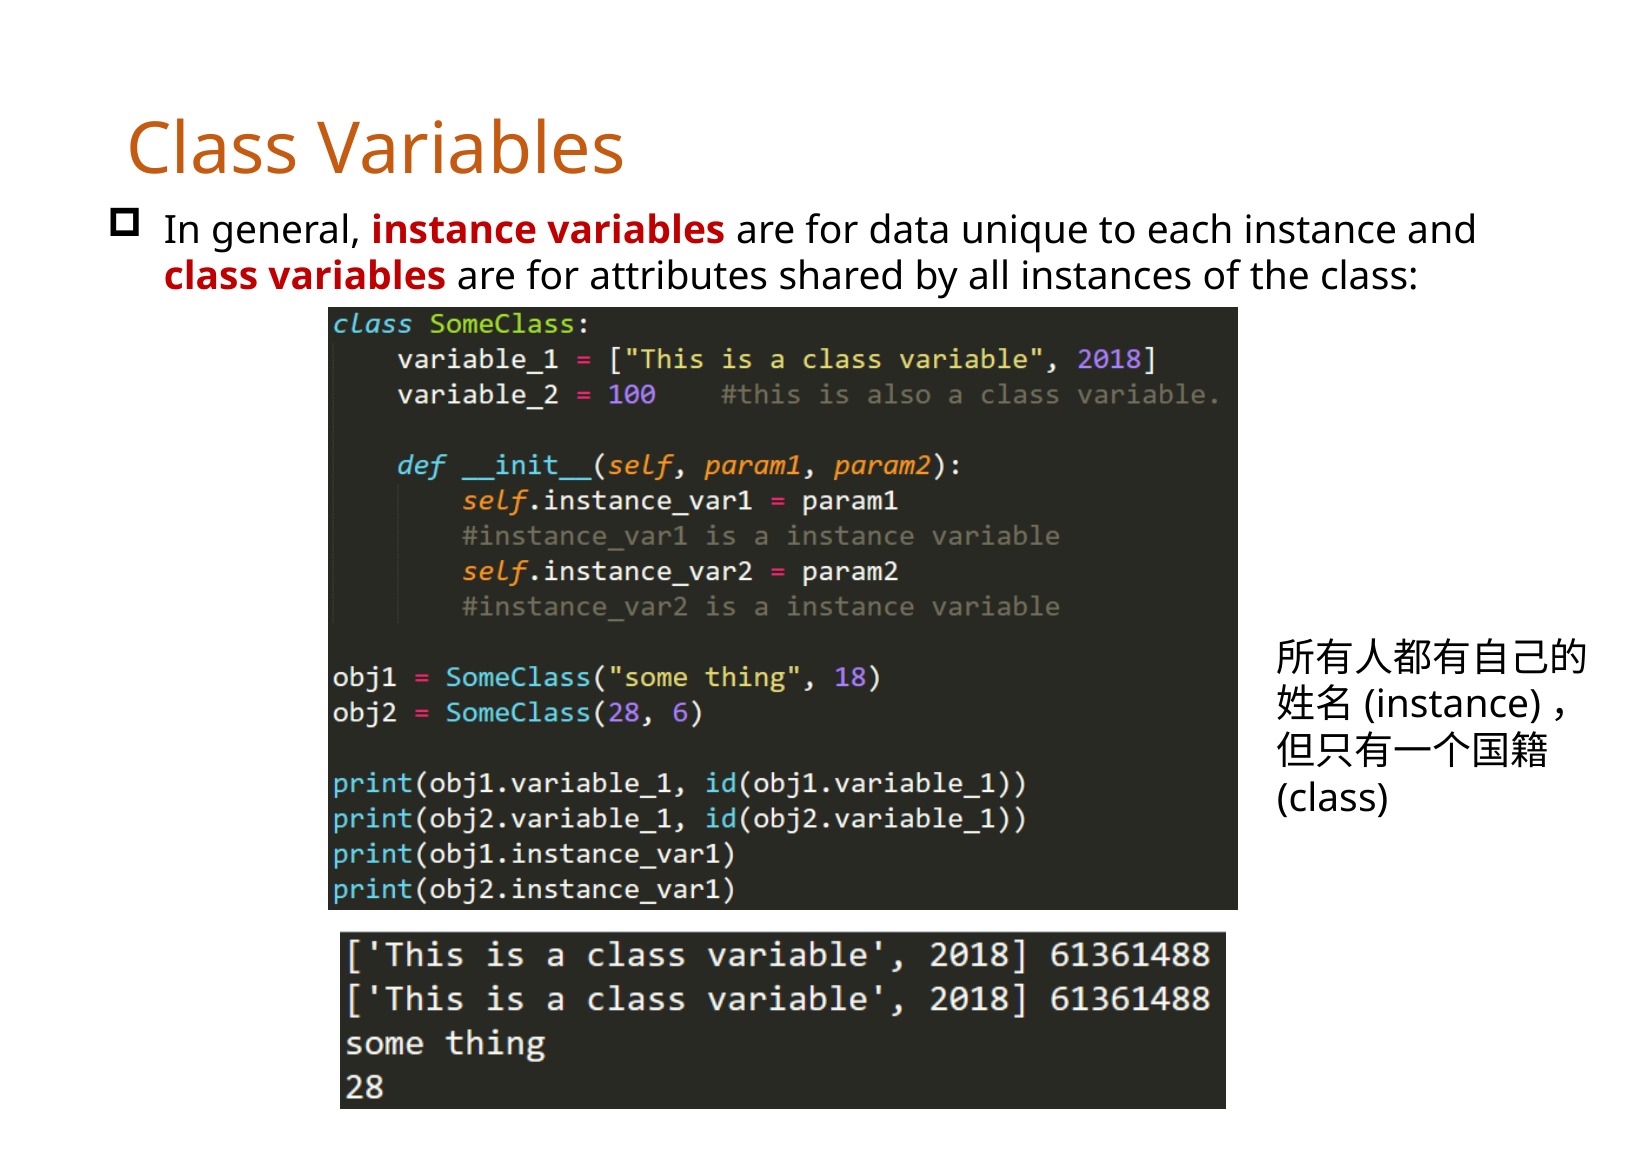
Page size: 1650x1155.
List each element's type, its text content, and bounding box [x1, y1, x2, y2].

text_box Class Variables [111, 94, 641, 196]
text_box In general, instance variables are for data unique to each instance and class variables are for attributes shared by all instances of the class: [92, 196, 1558, 305]
text_box 所有人都有自己的姓名(instance)，但只有一个国籍(class) [1262, 624, 1629, 827]
picture [340, 931, 1226, 1110]
picture [328, 307, 1238, 910]
